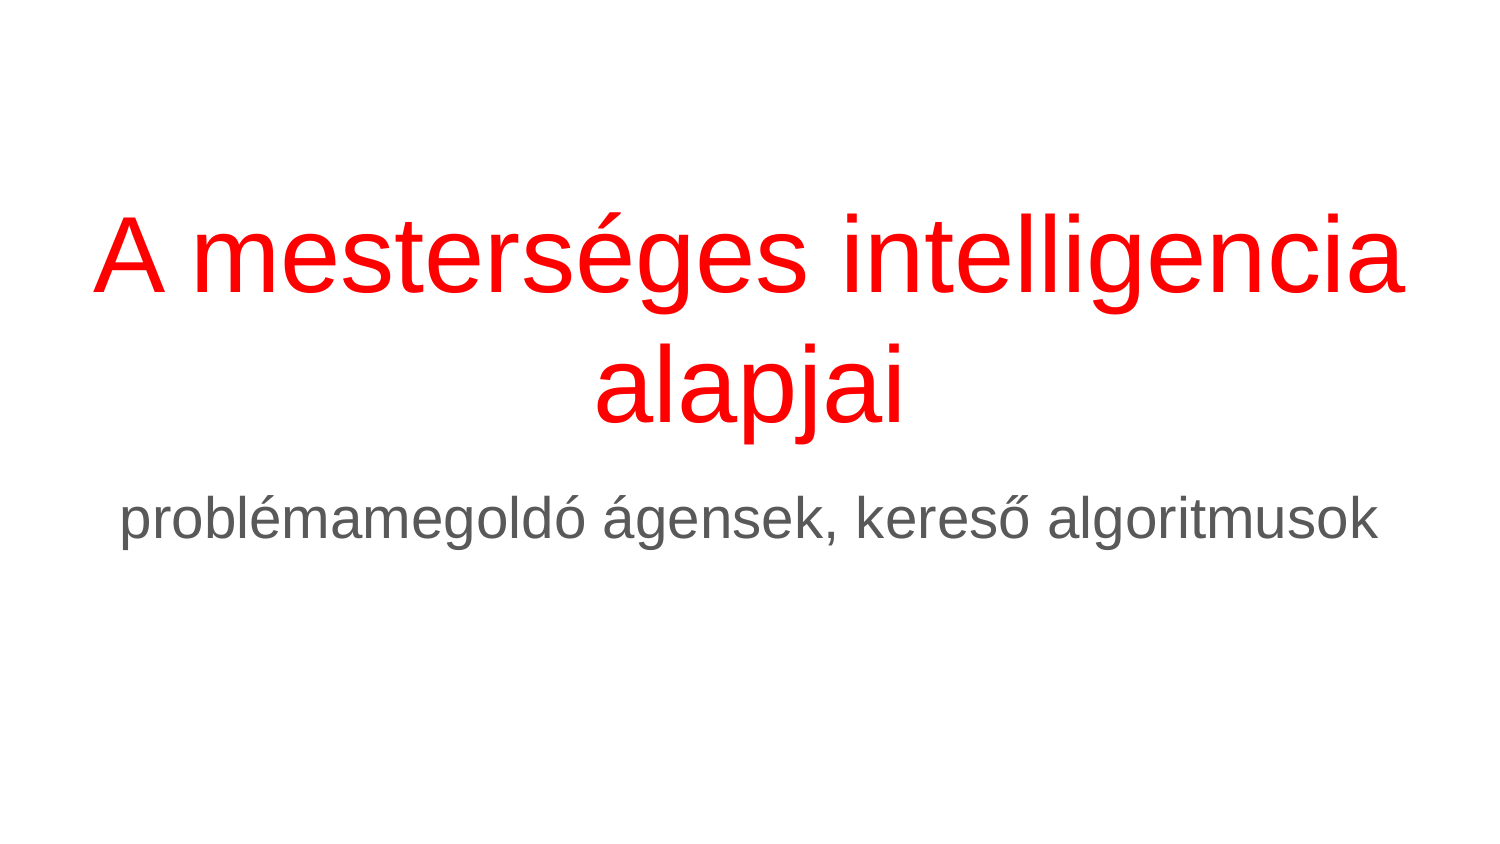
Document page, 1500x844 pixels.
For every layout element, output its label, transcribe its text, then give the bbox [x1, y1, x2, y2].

title A mesterséges intelligencia alapjai [51, 122, 1449, 459]
subtitle problémamegoldó ágensek, kereső algoritmusok [51, 464, 1449, 595]
